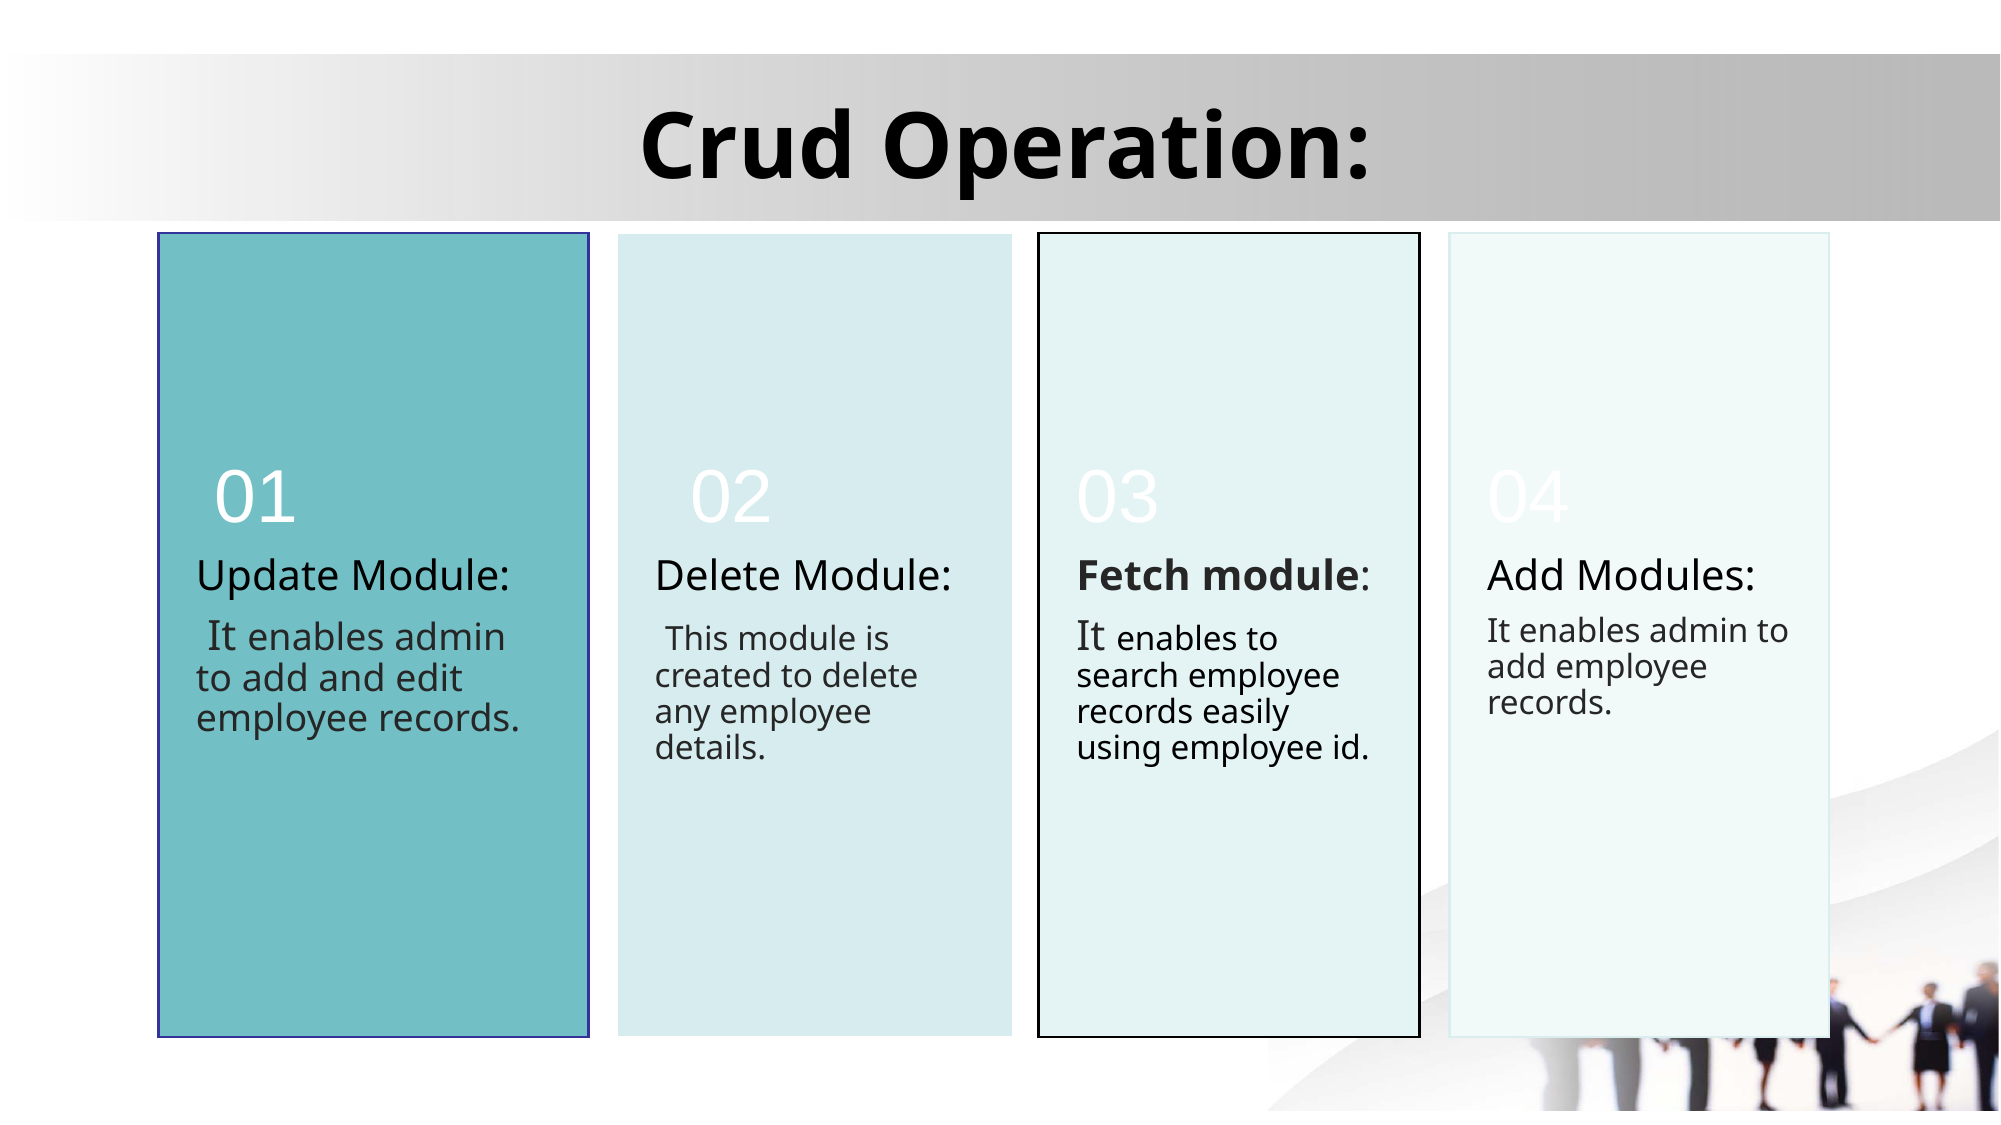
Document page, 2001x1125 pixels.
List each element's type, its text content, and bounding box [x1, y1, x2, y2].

picture [1268, 728, 1999, 1111]
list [150, 311, 1830, 958]
title Crud Operation: [179, 93, 1831, 190]
